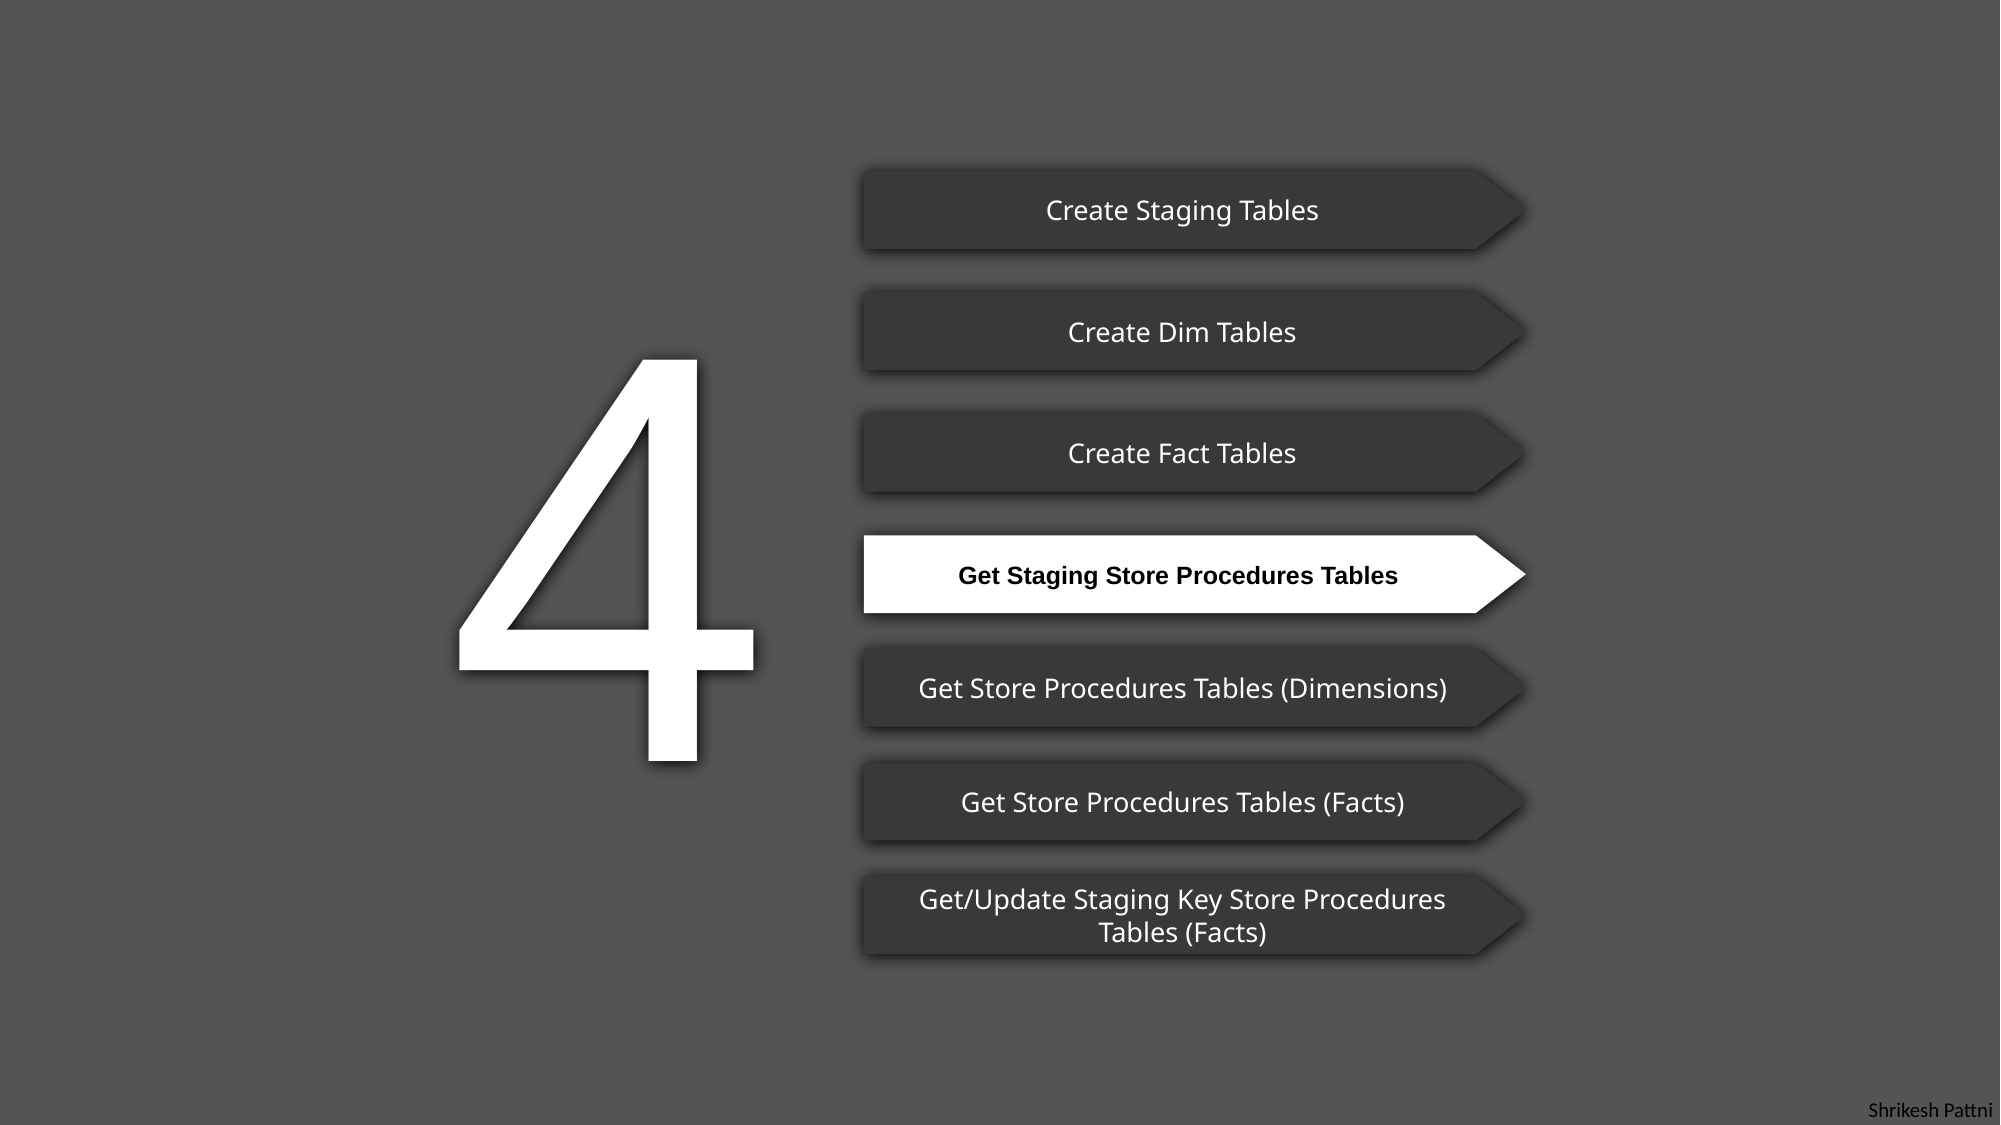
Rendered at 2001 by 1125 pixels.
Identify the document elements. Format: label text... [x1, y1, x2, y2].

text_box Shrikesh Pattni [1803, 1089, 2000, 1125]
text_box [432, 170, 1527, 955]
